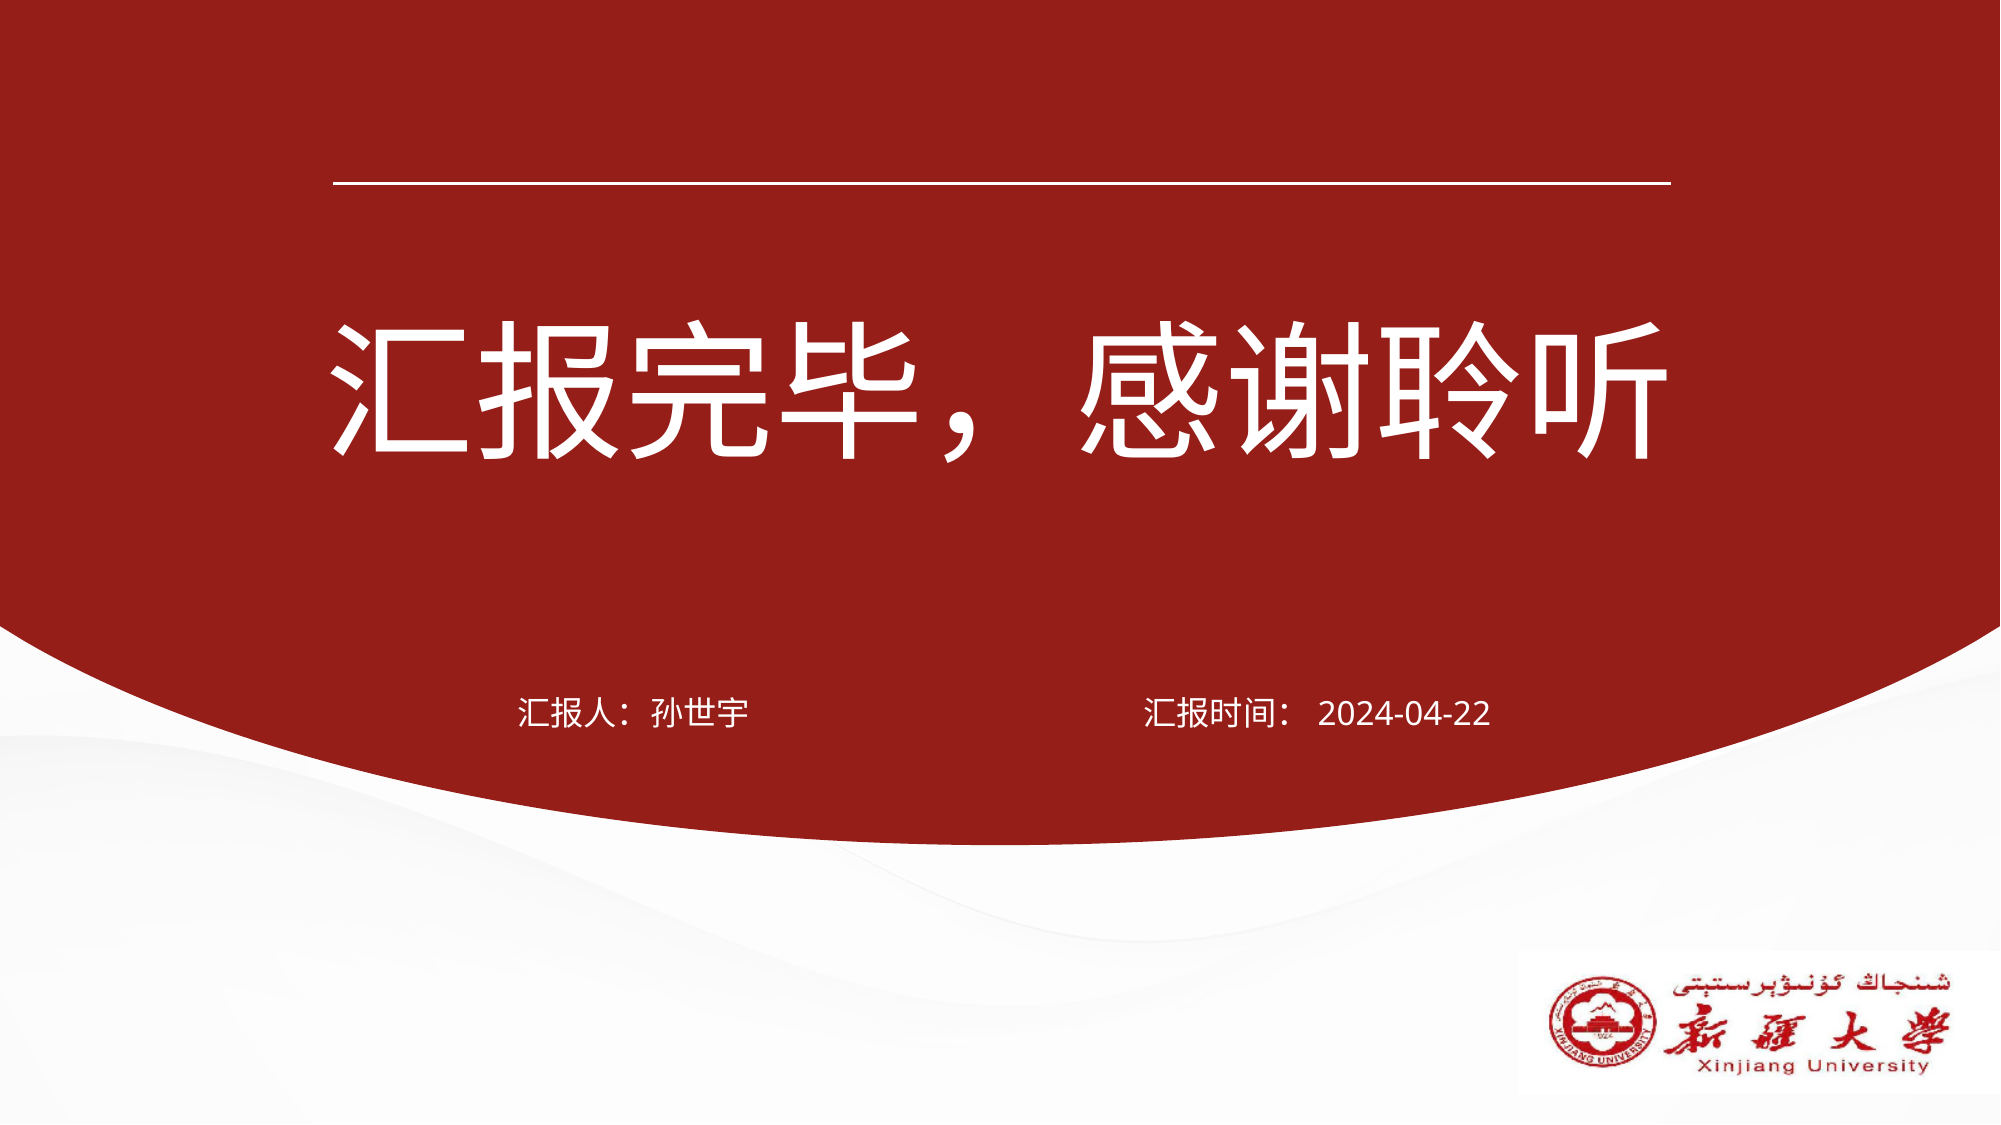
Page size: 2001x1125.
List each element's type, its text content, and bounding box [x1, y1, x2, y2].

text_box 汇报人：孙世宇 [517, 692, 751, 733]
picture [0, 628, 2000, 1124]
text_box 汇报完毕，感谢聆听 [324, 297, 1675, 478]
text_box 汇报时间：2024-04-22 [1143, 692, 1492, 733]
text_box [0, 0, 2000, 847]
